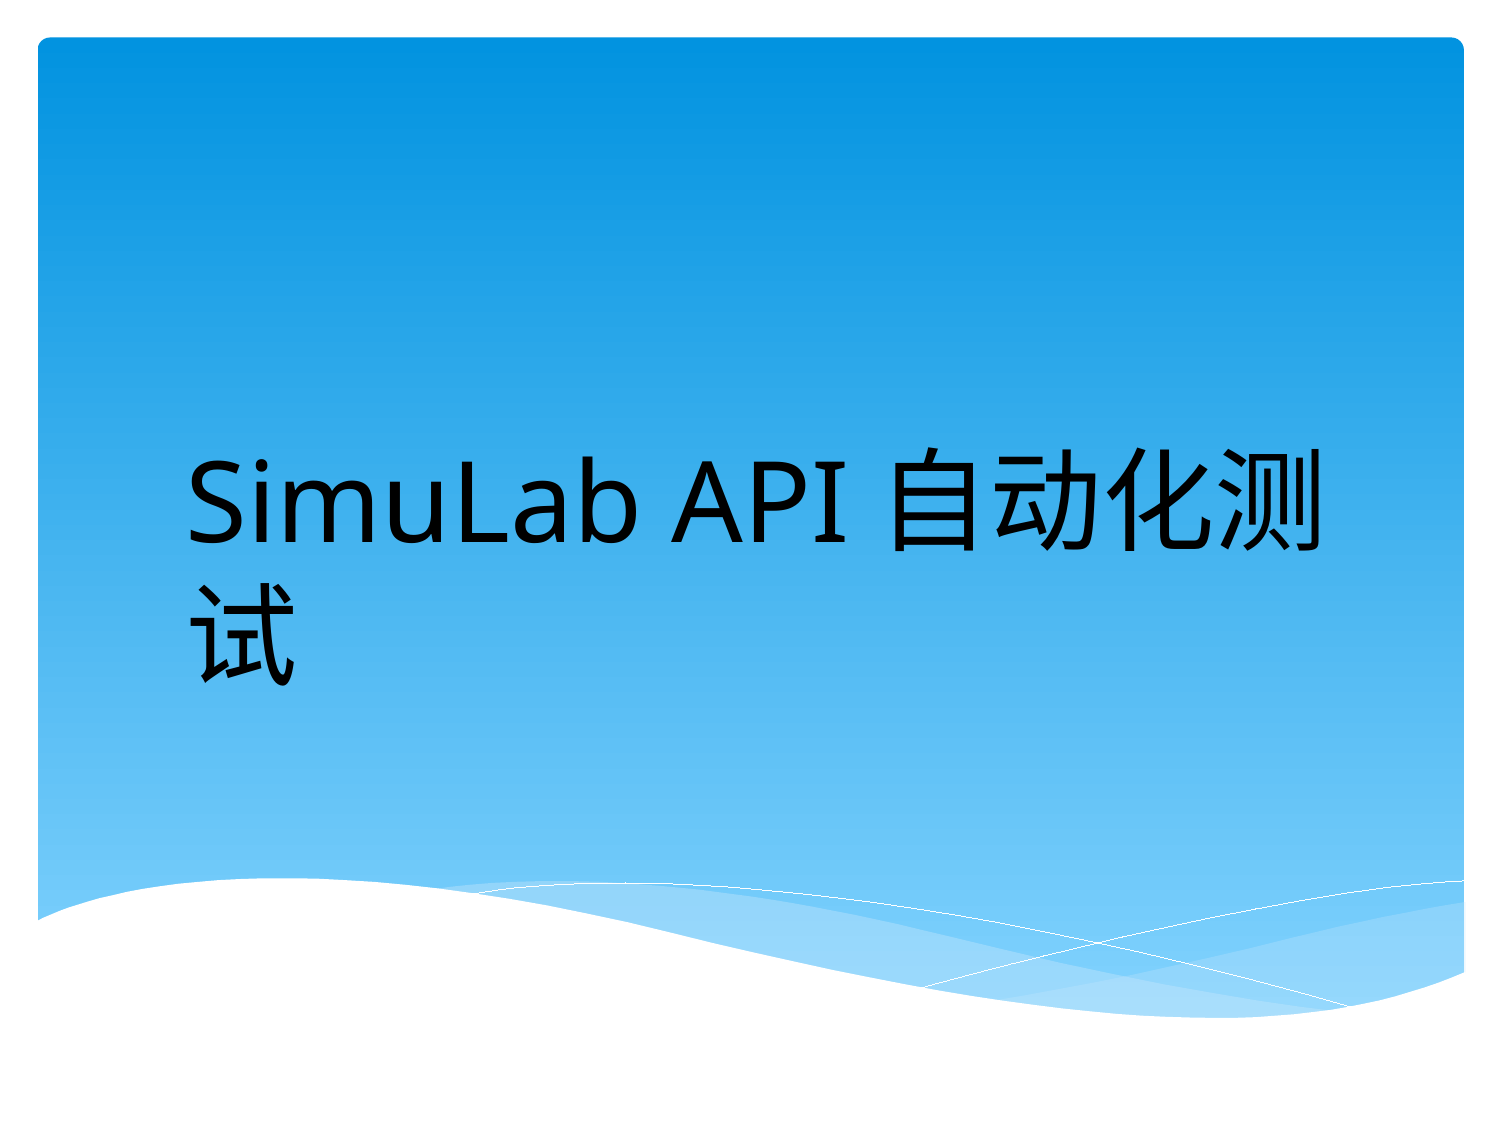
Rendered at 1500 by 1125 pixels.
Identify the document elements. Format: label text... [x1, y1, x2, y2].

text_box SimuLab API自动化测试 [171, 422, 1388, 708]
